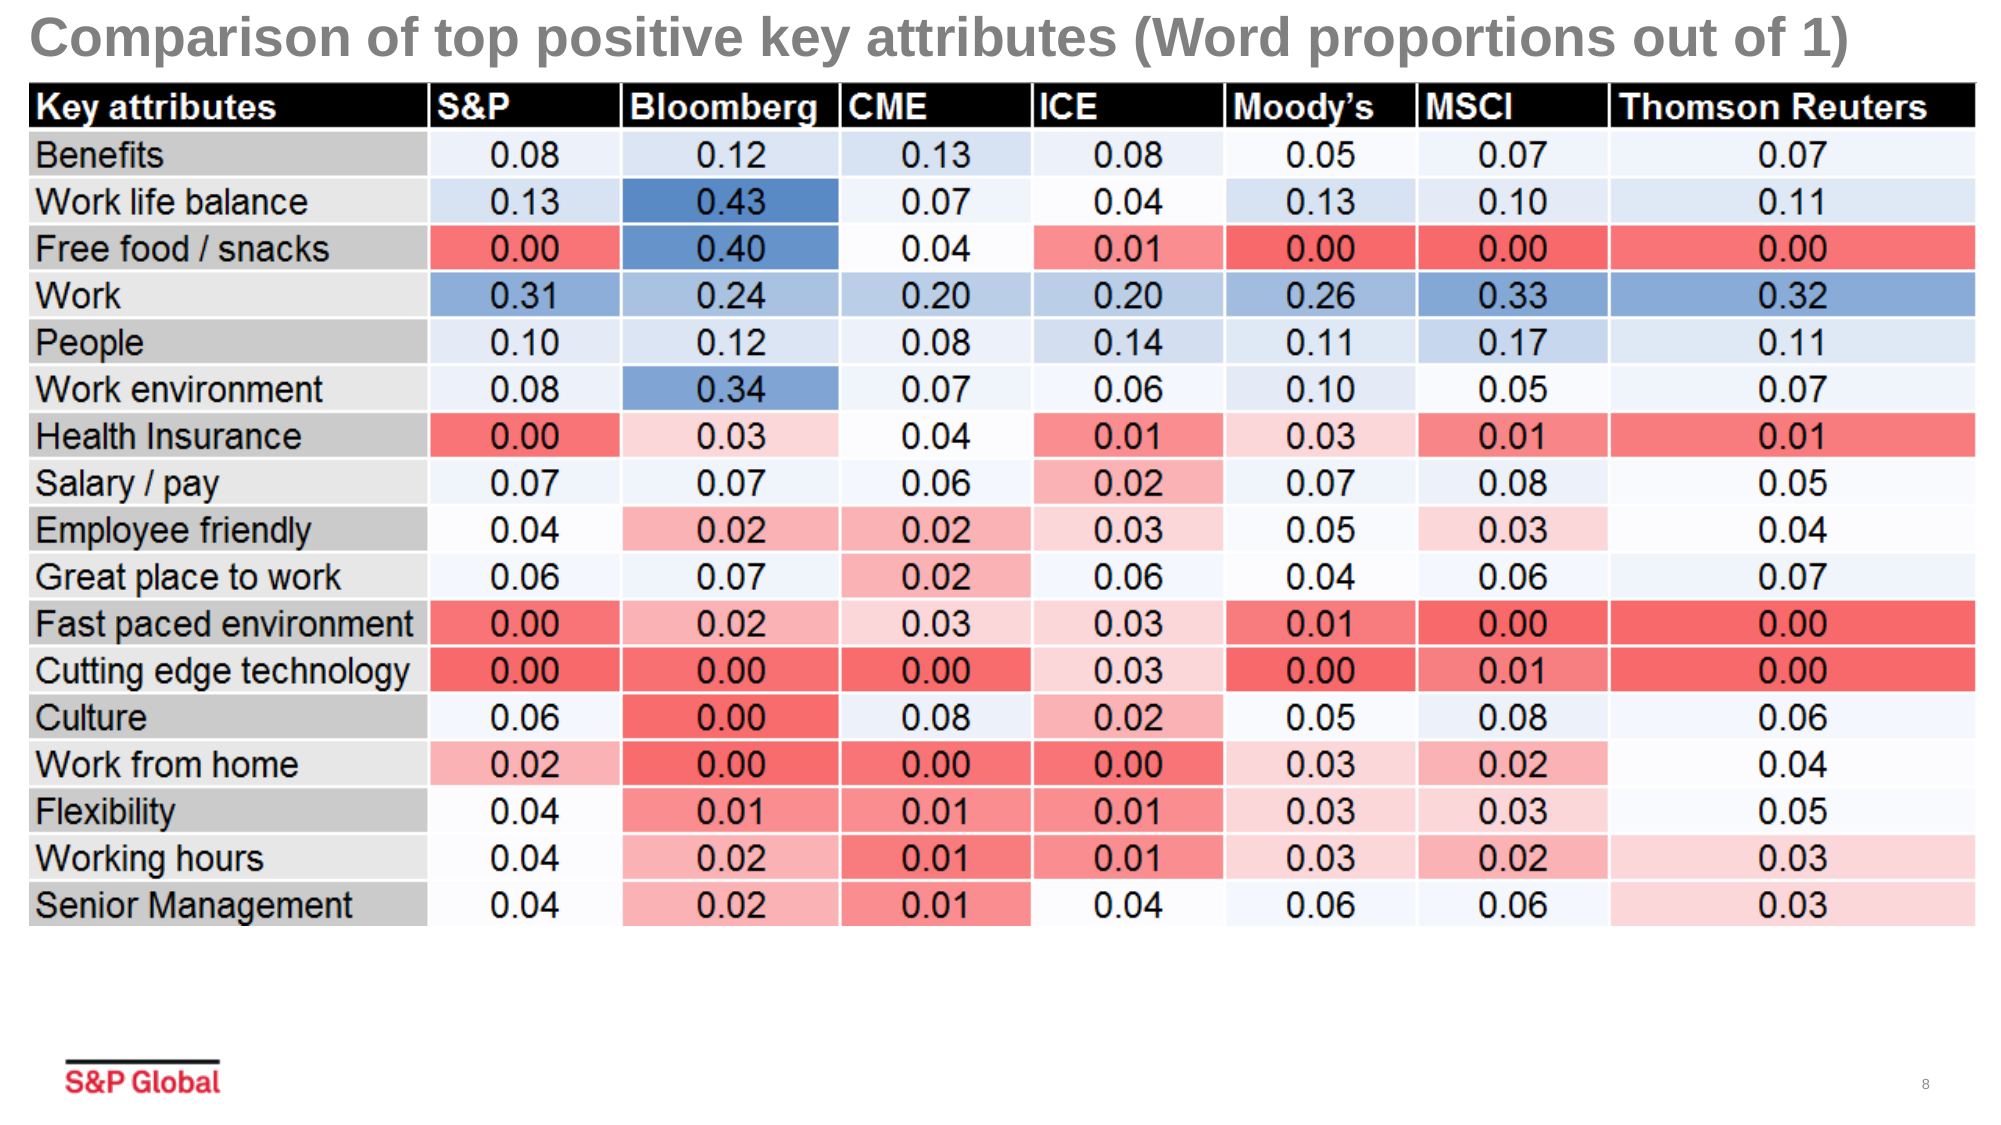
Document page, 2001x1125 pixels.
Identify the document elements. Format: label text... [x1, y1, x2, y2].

slide_number 8 [1851, 1067, 2000, 1125]
title Comparison of top positive key attributes (Word proportions out of 1) [29, 1, 1894, 82]
picture [42, 1057, 225, 1117]
picture [29, 82, 1977, 926]
